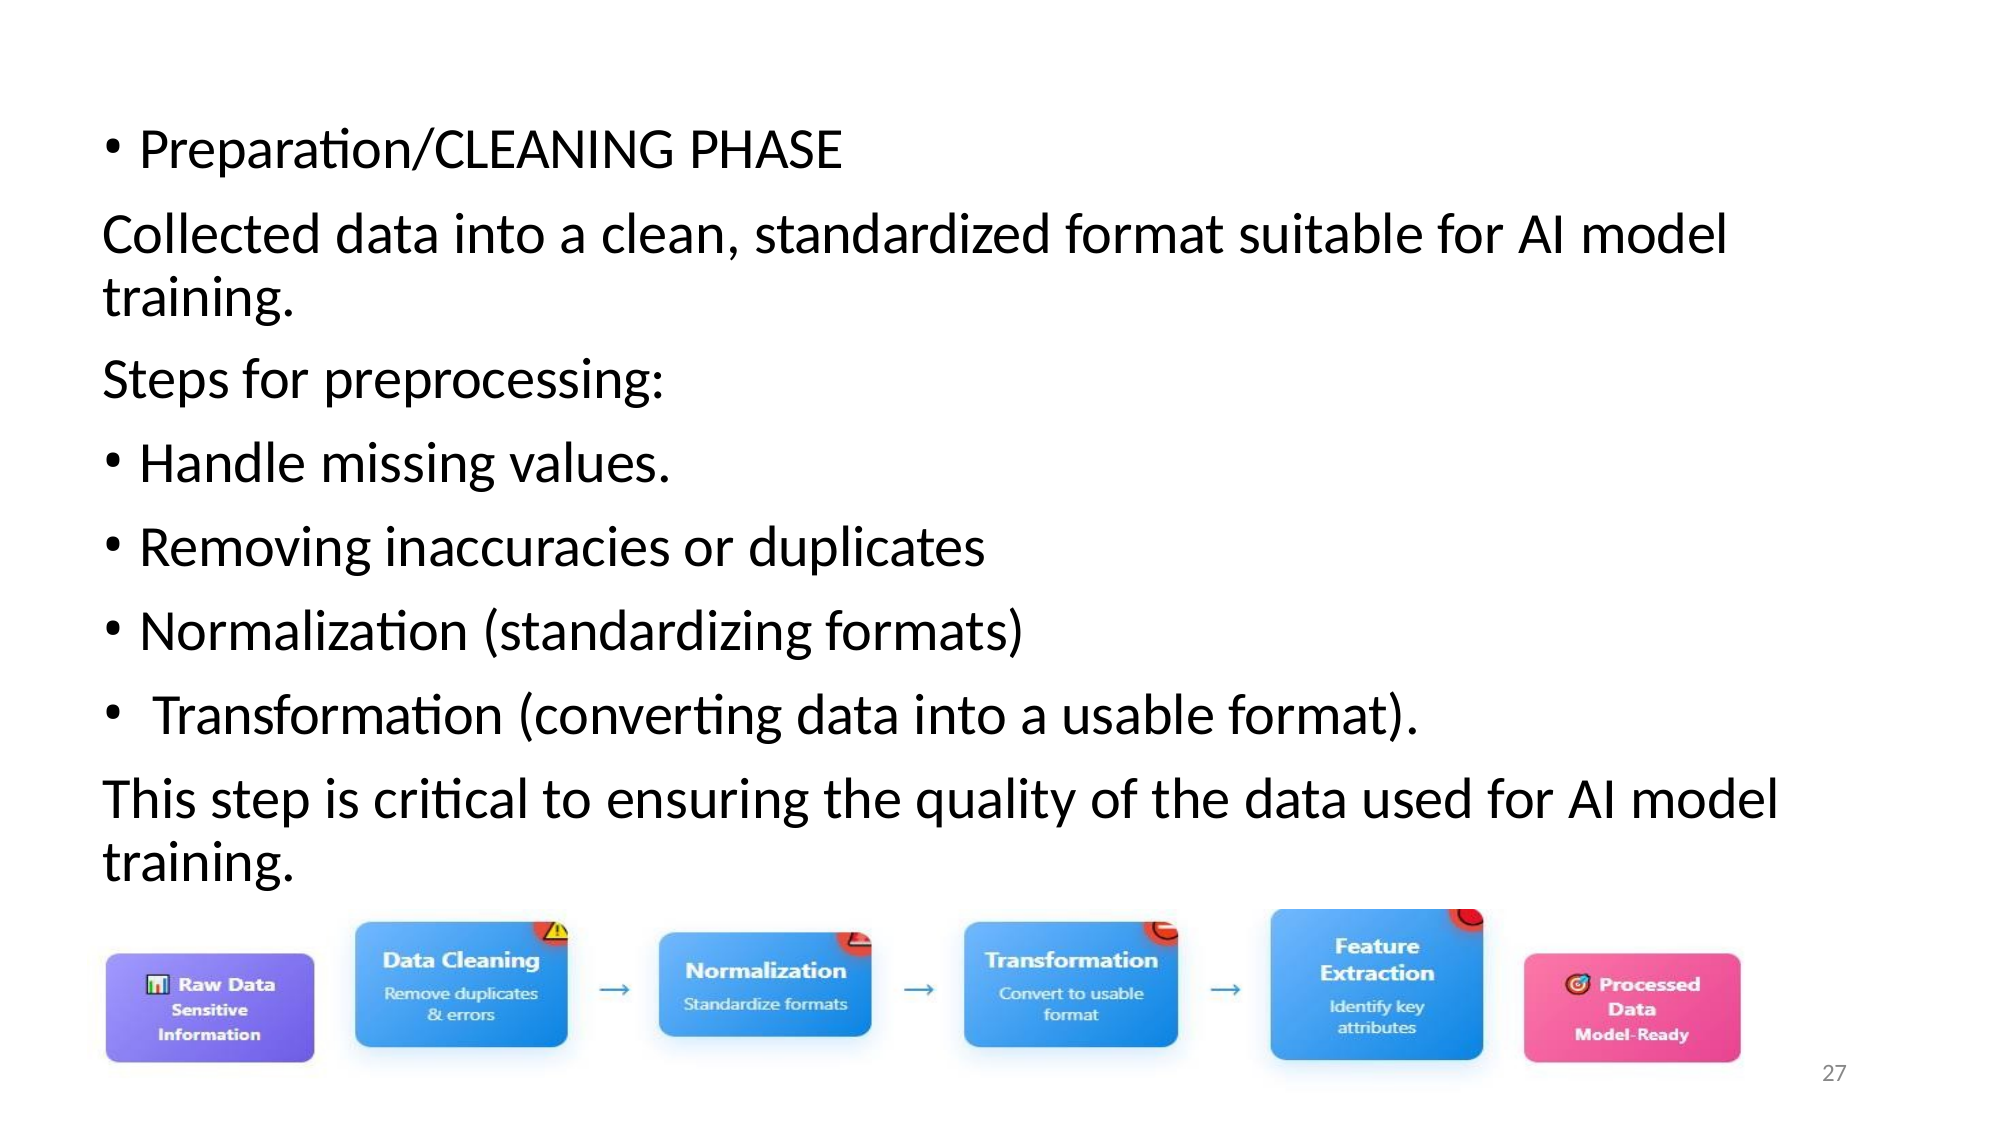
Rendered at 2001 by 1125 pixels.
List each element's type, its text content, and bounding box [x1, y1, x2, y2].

picture [86, 908, 1745, 1094]
slide_number 53 [1815, 1060, 1856, 1125]
text_box Preparation/CLEANING PHASE Collected data into a clean, standardized format suitable for AI model training. Steps for preprocessing: Handle missing values. Removing inaccuracies or duplicates Normalization (standardizing formats) Transformation (converting data into a usable format). This step is critical to ensuring the quality of the data used for AI model training. [99, 93, 1787, 894]
